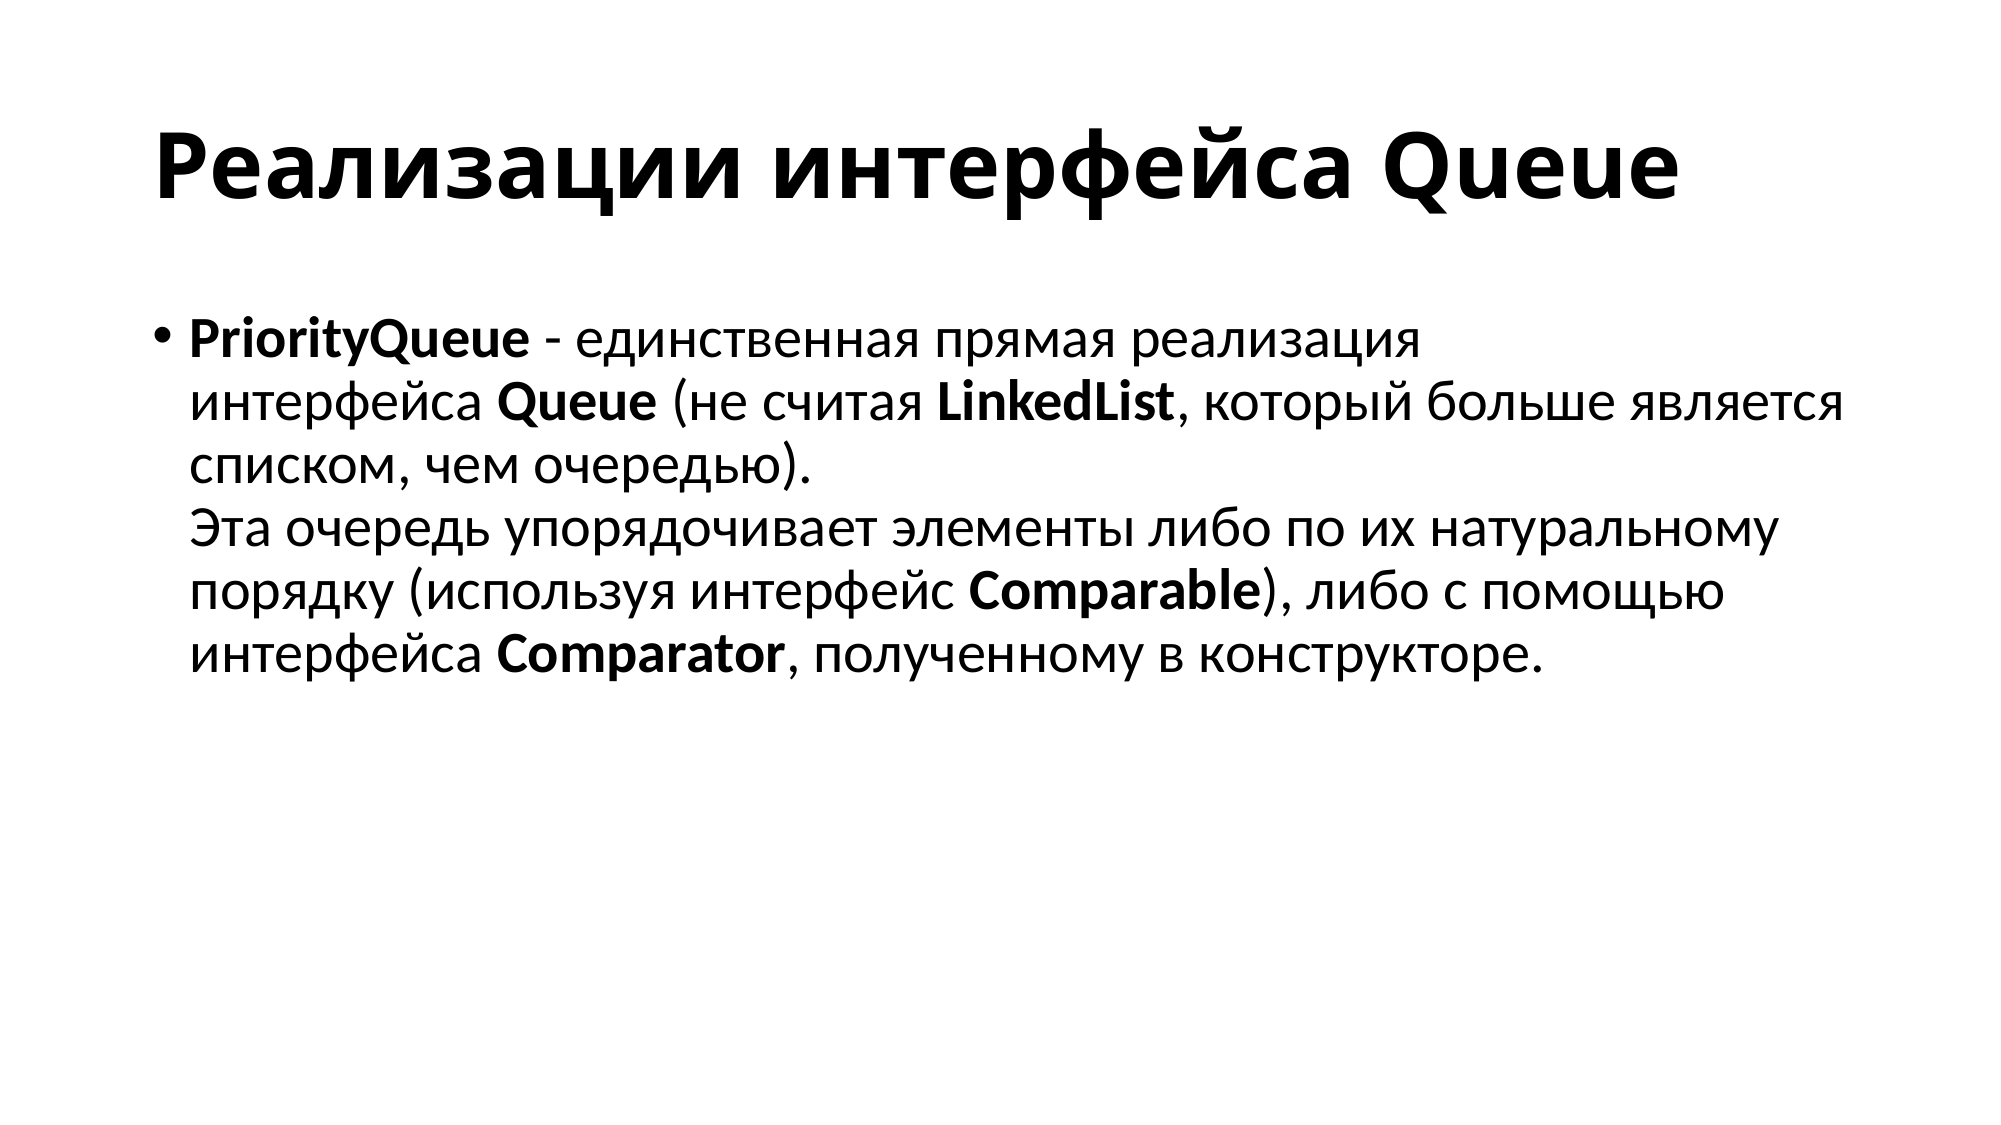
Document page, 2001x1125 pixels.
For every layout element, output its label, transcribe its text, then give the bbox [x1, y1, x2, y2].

list PriorityQueue - единственная прямая реализация интерфейса Queue (не считая LinkedList, который больше является списком, чем очередью). Эта очередь упорядочивает элементы либо по их натуральному порядку (используя интерфейс Comparable), либо с помощью интерфейса Comparator, полученному в конструкторе. [137, 299, 1863, 1014]
title Реализации интерфейса Queue [137, 59, 1863, 278]
